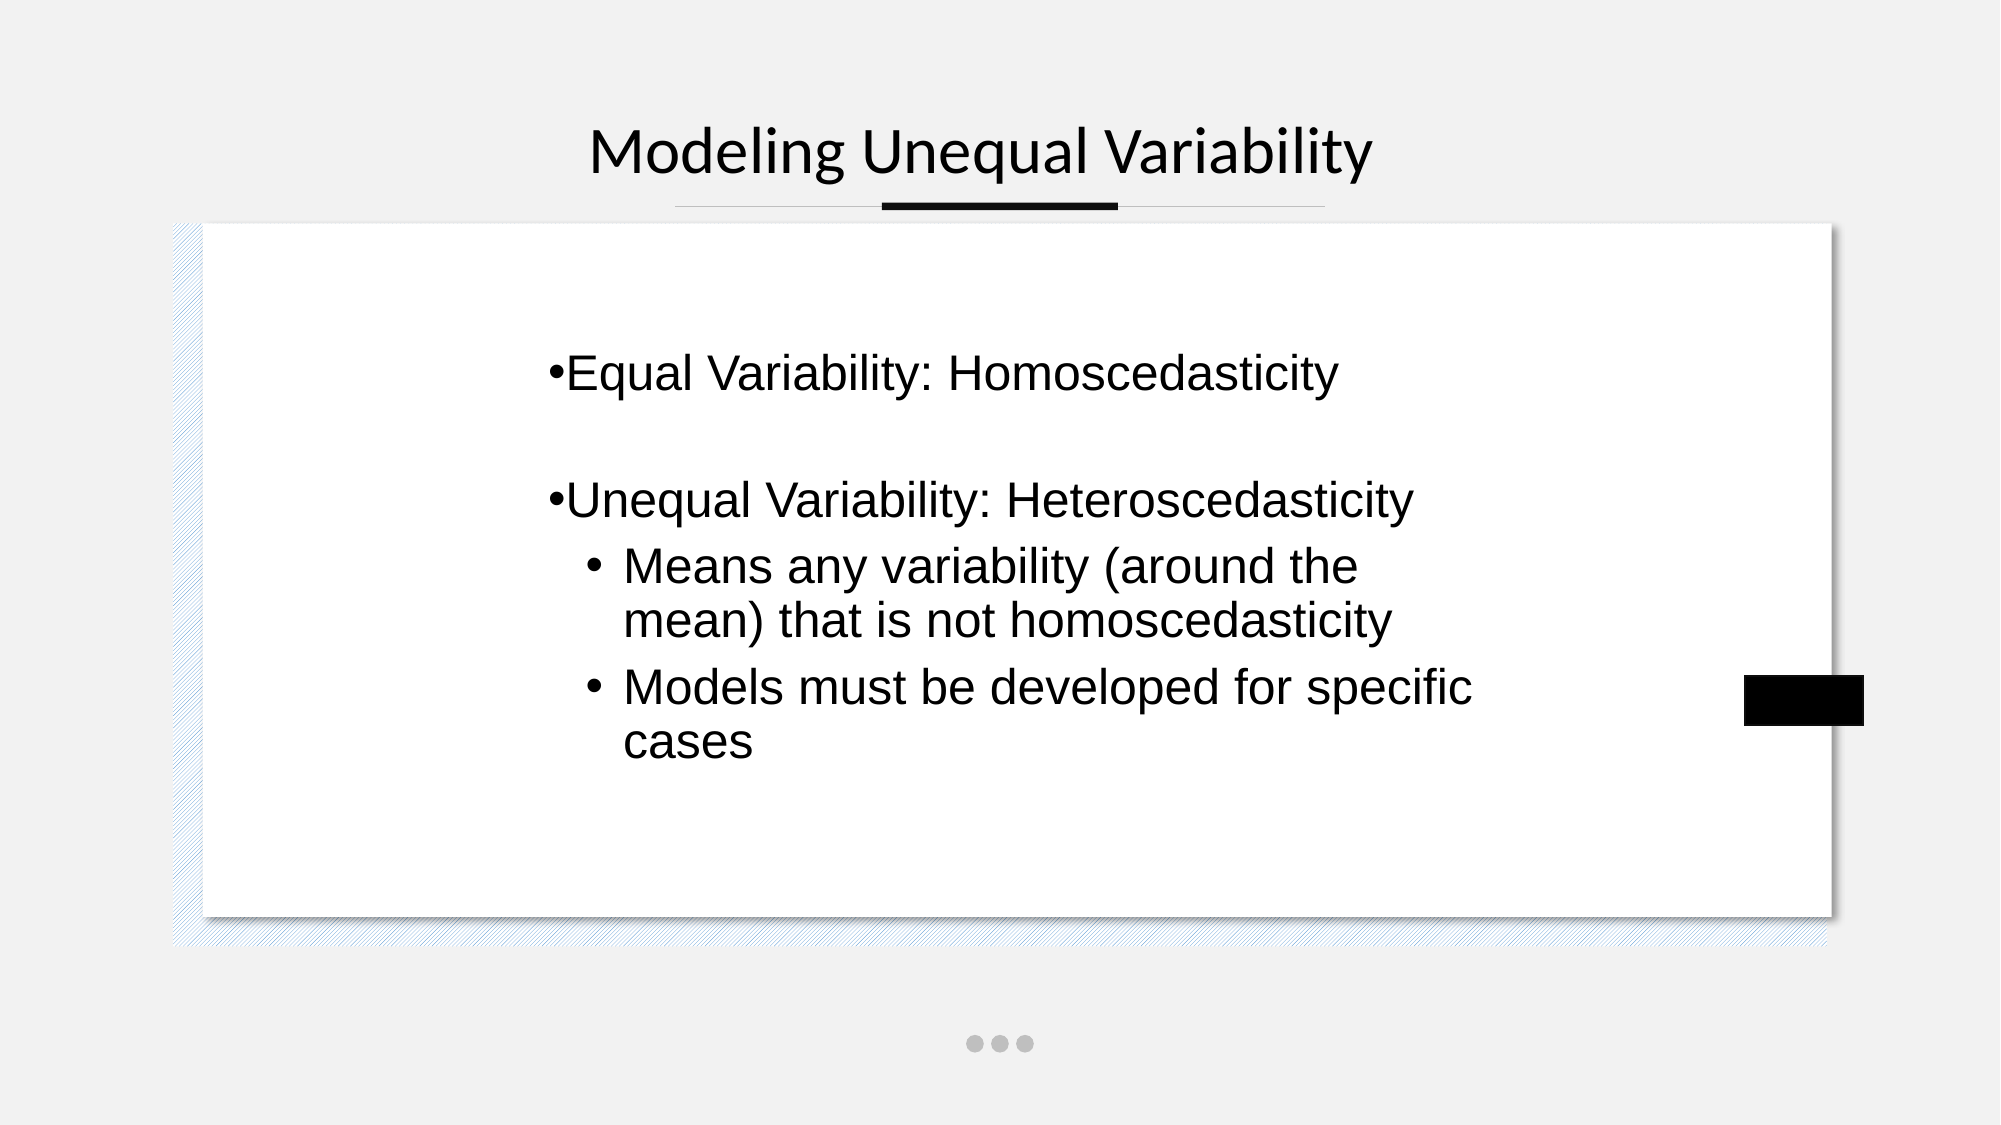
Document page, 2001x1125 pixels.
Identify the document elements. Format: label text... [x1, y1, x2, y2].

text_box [675, 202, 1325, 211]
text_box Modeling Unequal Variability [574, 99, 1461, 195]
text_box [966, 1034, 1034, 1053]
text_box [1832, 675, 1864, 726]
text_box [173, 223, 1832, 947]
